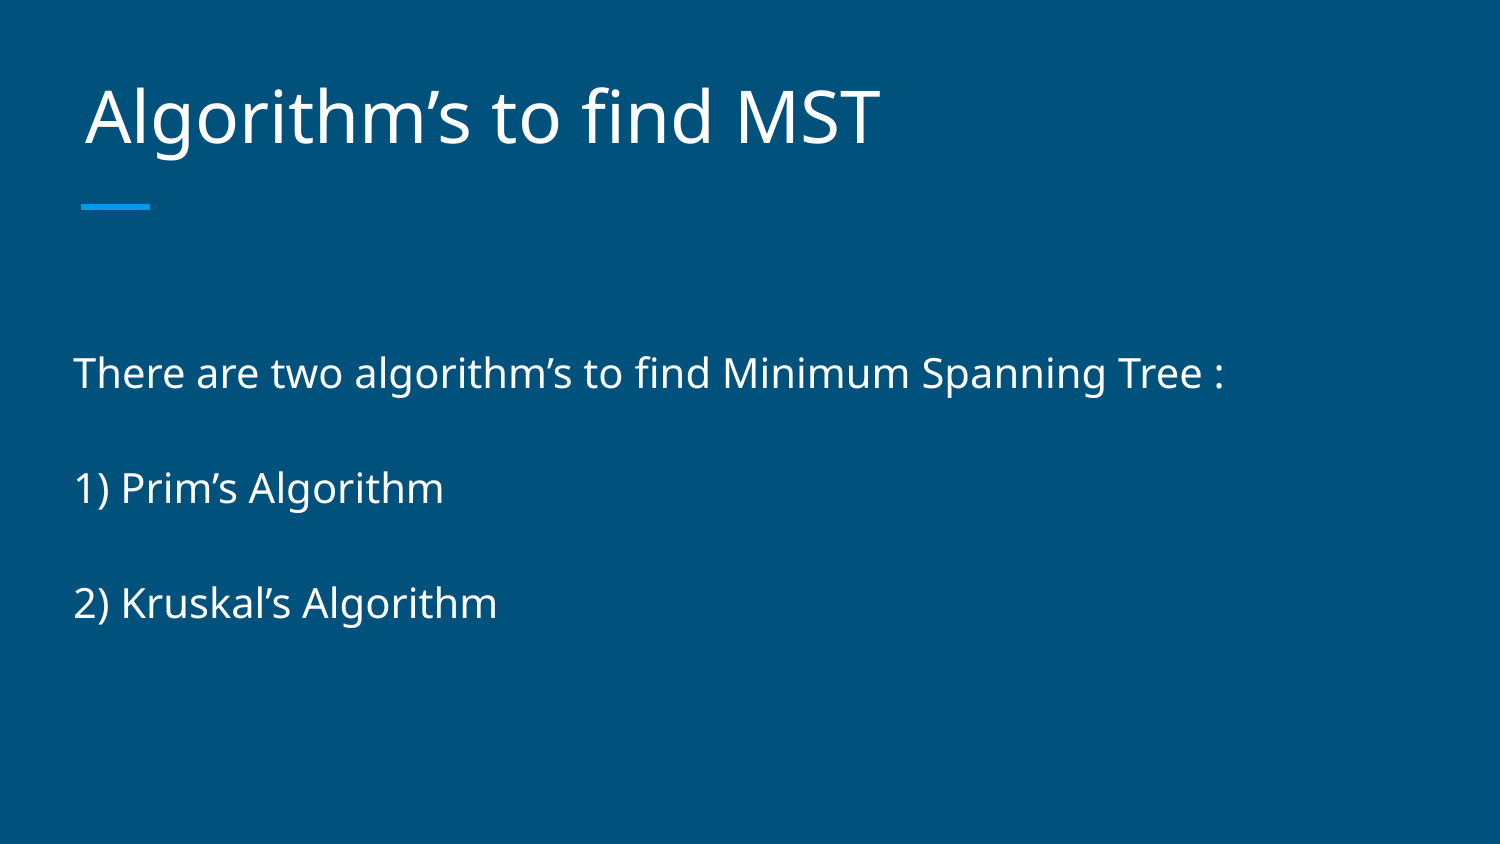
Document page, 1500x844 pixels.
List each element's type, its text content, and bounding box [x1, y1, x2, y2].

text_box There are two algorithm’s to find Minimum Spanning Tree : 1) Prim’s Algorithm 2) Kruskal’s Algorithm [58, 229, 1375, 791]
title Algorithm’s to find MST [70, 61, 1443, 174]
